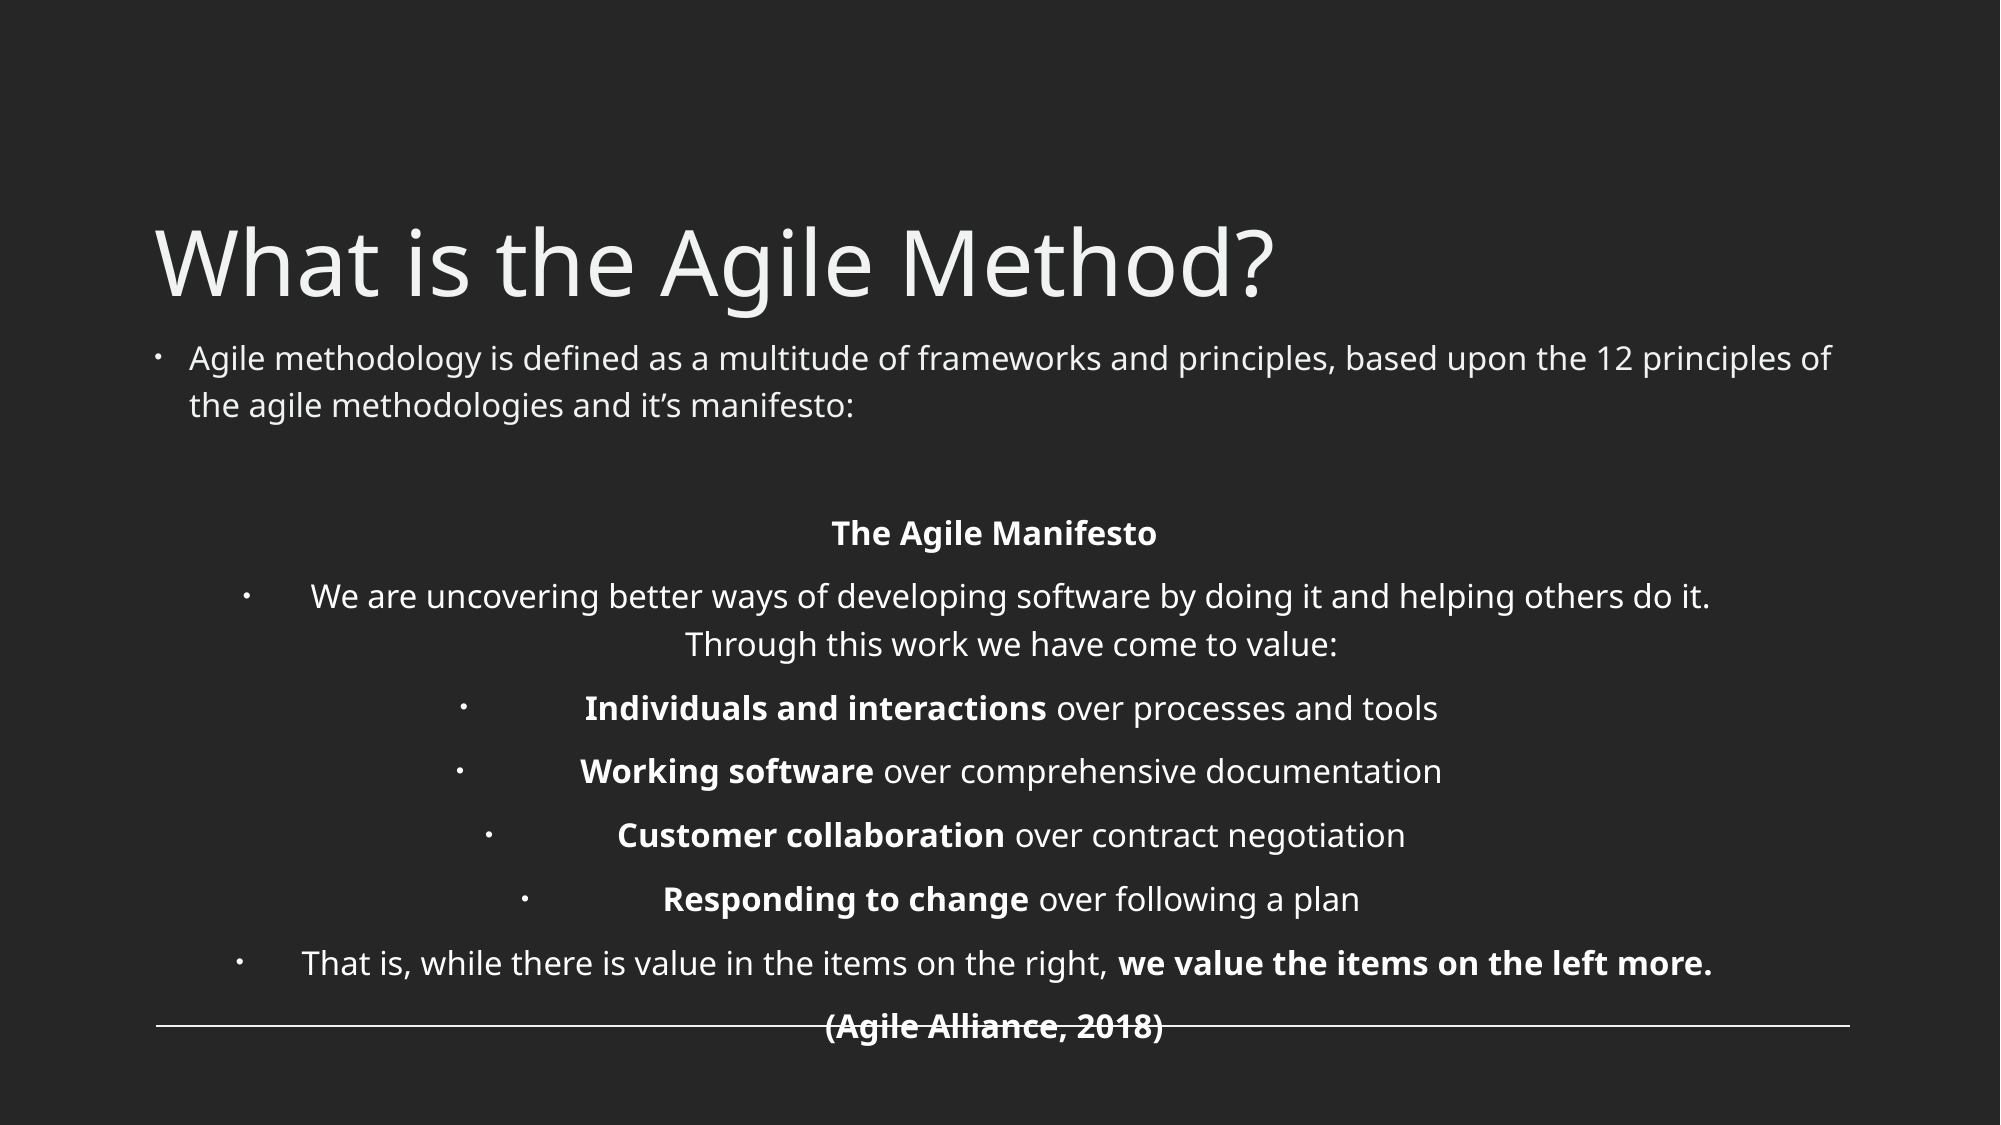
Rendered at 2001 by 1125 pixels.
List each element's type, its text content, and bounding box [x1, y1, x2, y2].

title What is the Agile Method? [139, 143, 1850, 321]
list Agile methodology is defined as a multitude of frameworks and principles, based upon the 12 principles of the agile methodologies and it’s manifesto: The Agile Manifesto We are uncovering better ways of developing software by doing it and helping others do it. Through this work we have come to value: Individuals and interactions over processes and tools Working software over comprehensive documentation Customer collaboration over contract negotiation Responding to change over following a plan That is, while there is value in the items on the right, we value the items on the left more. (Agile Alliance, 2018) [139, 321, 1850, 1061]
